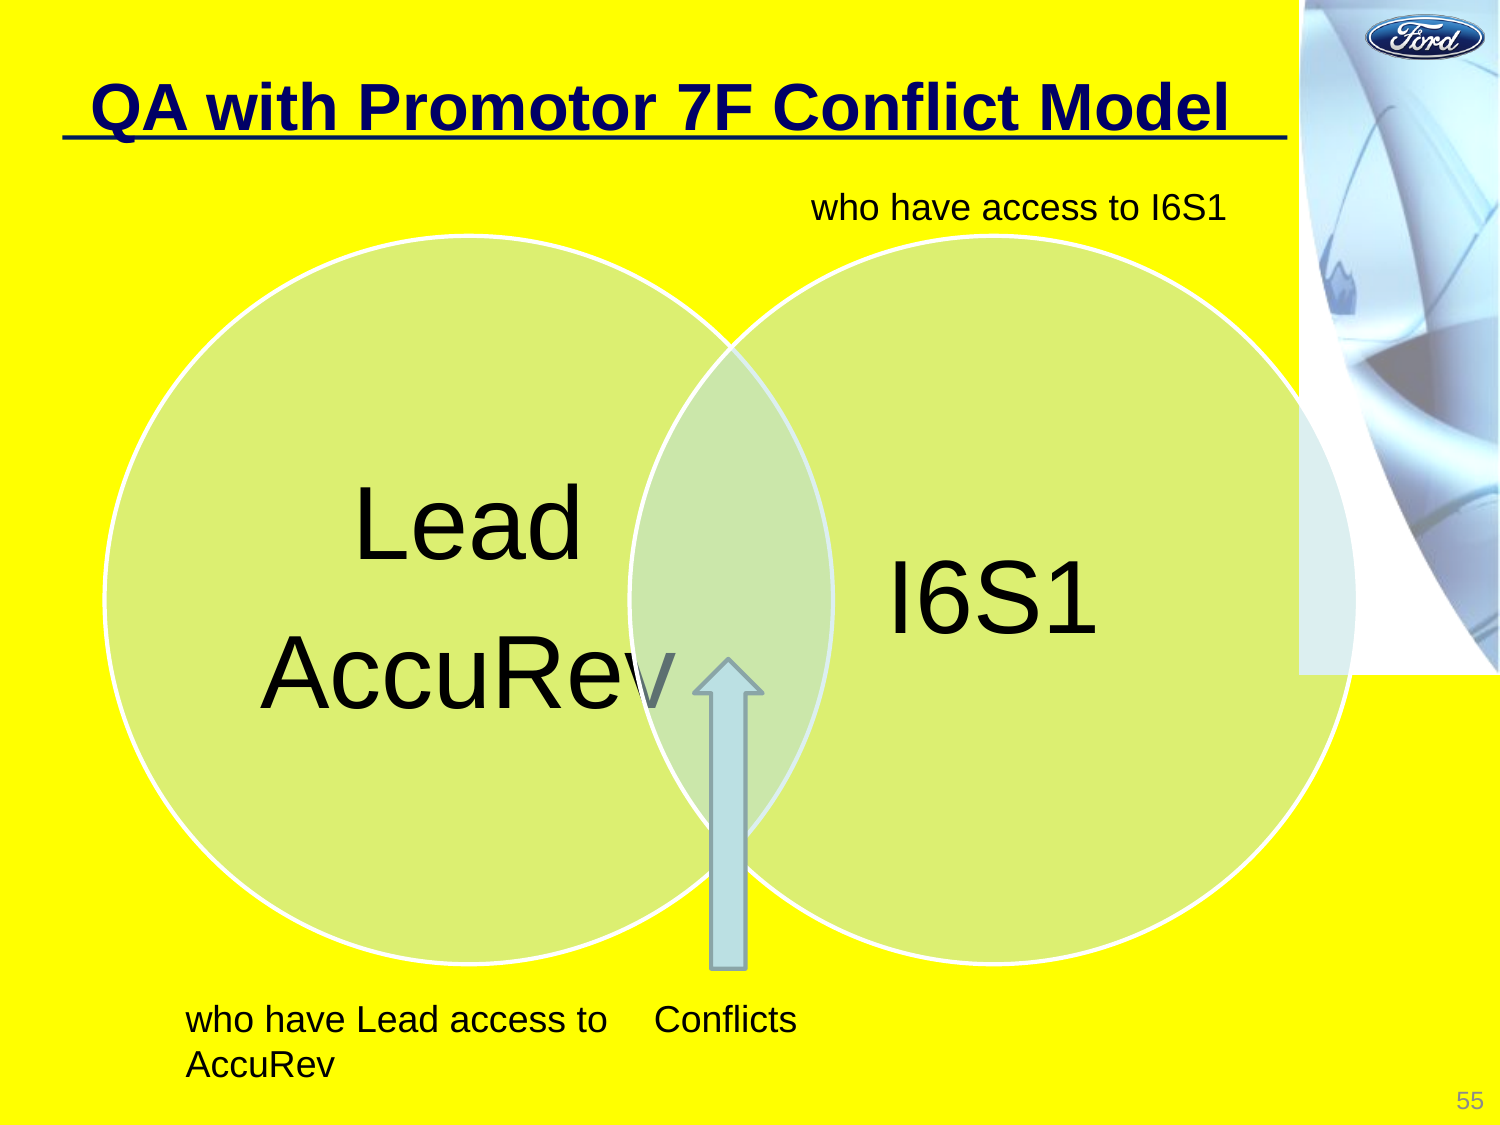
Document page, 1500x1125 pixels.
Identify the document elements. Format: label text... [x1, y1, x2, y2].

text_box Conflicts [1299, 0, 1500, 675]
text_box Conflicts [763, 996, 816, 1048]
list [74, 212, 1388, 988]
text_box who have access to I6S1 [796, 175, 1375, 210]
text_box who have Lead access to AccuRev [170, 996, 763, 1093]
title QA with Promotor 7F Conflict Model [75, 45, 1275, 163]
picture [1350, 0, 1500, 75]
slide_number 55 [1149, 1074, 1500, 1125]
